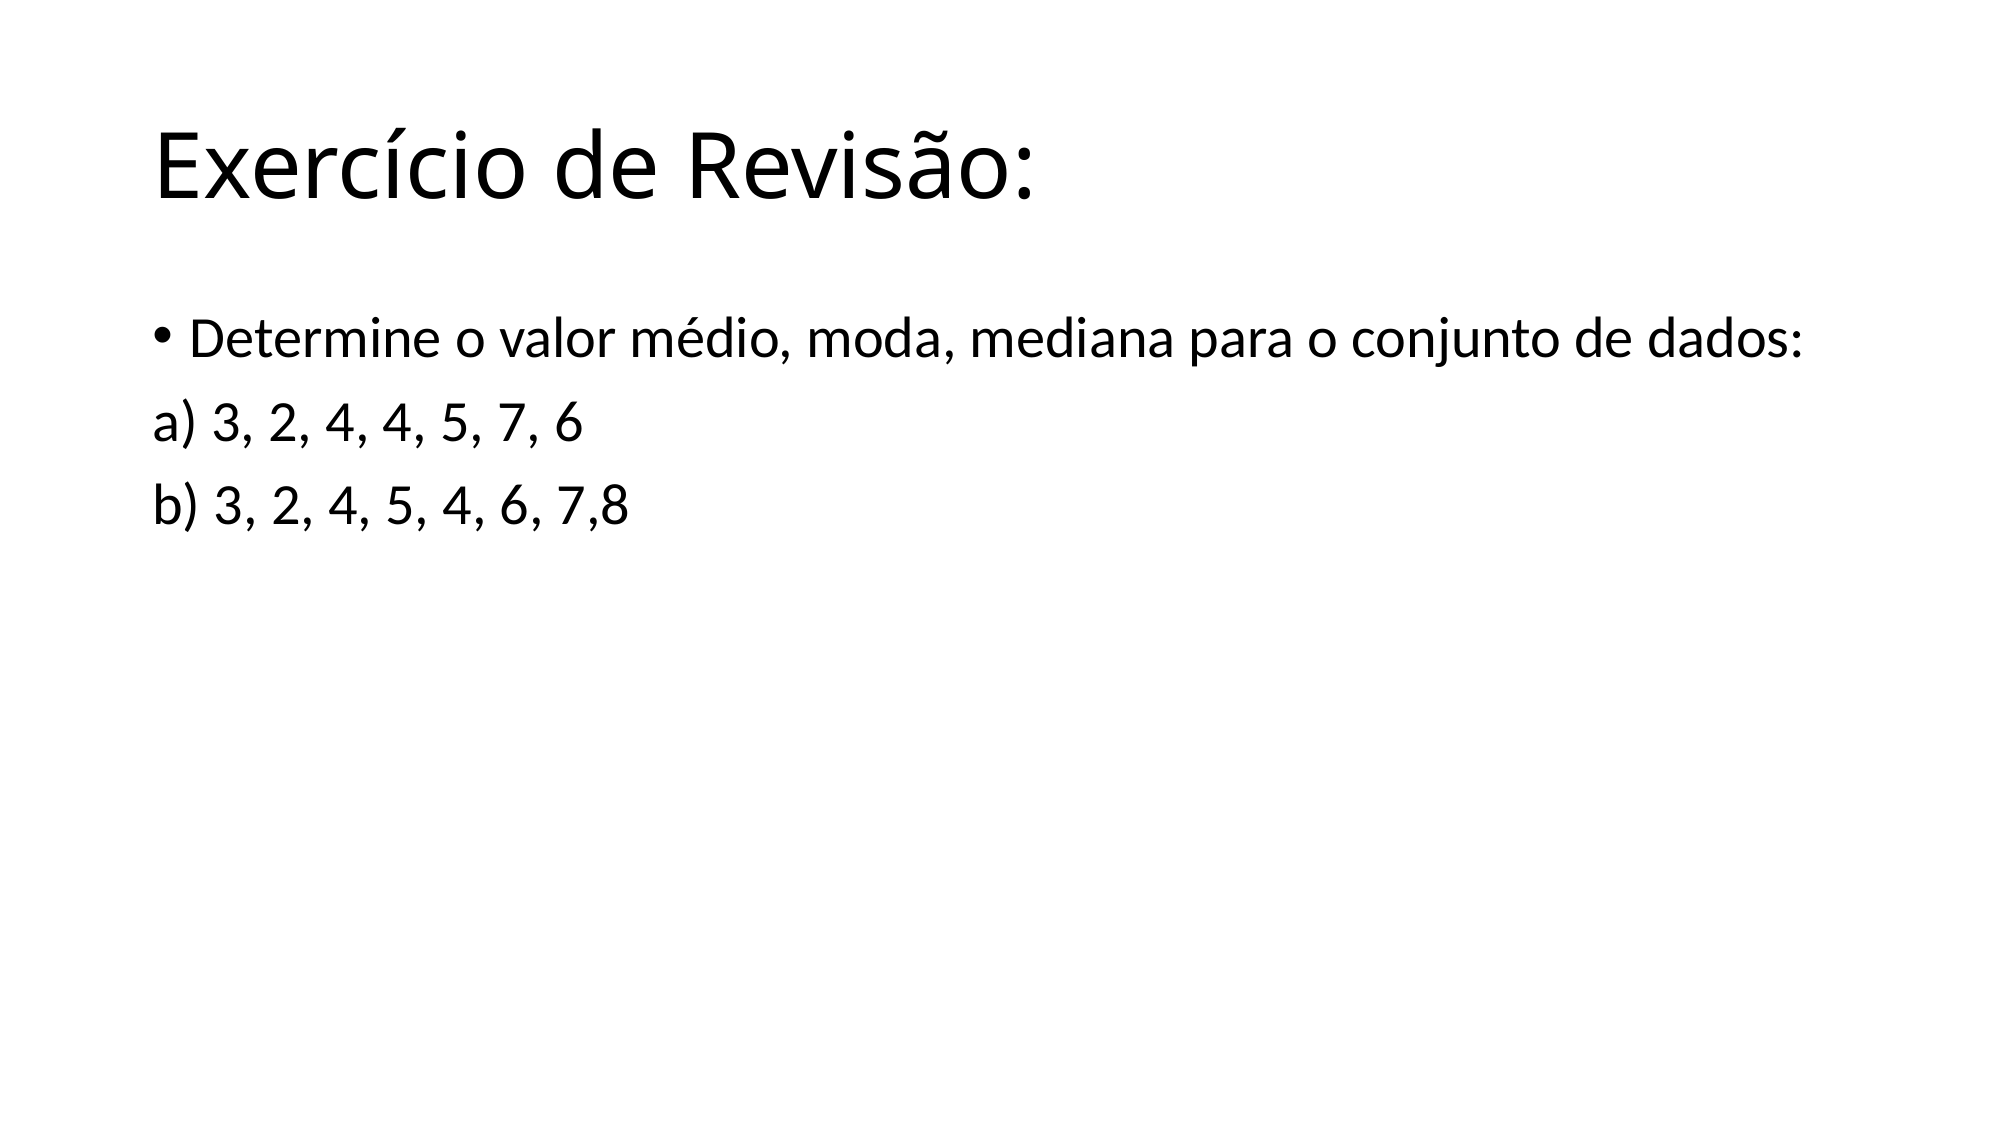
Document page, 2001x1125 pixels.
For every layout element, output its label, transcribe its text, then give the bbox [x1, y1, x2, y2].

title Exercício de Revisão: [137, 59, 1863, 278]
list Determine o valor médio, moda, mediana para o conjunto de dados: a) 3, 2, 4, 4, 5, 7, 6 b) 3, 2, 4, 5, 4, 6, 7,8 [137, 299, 1863, 1014]
